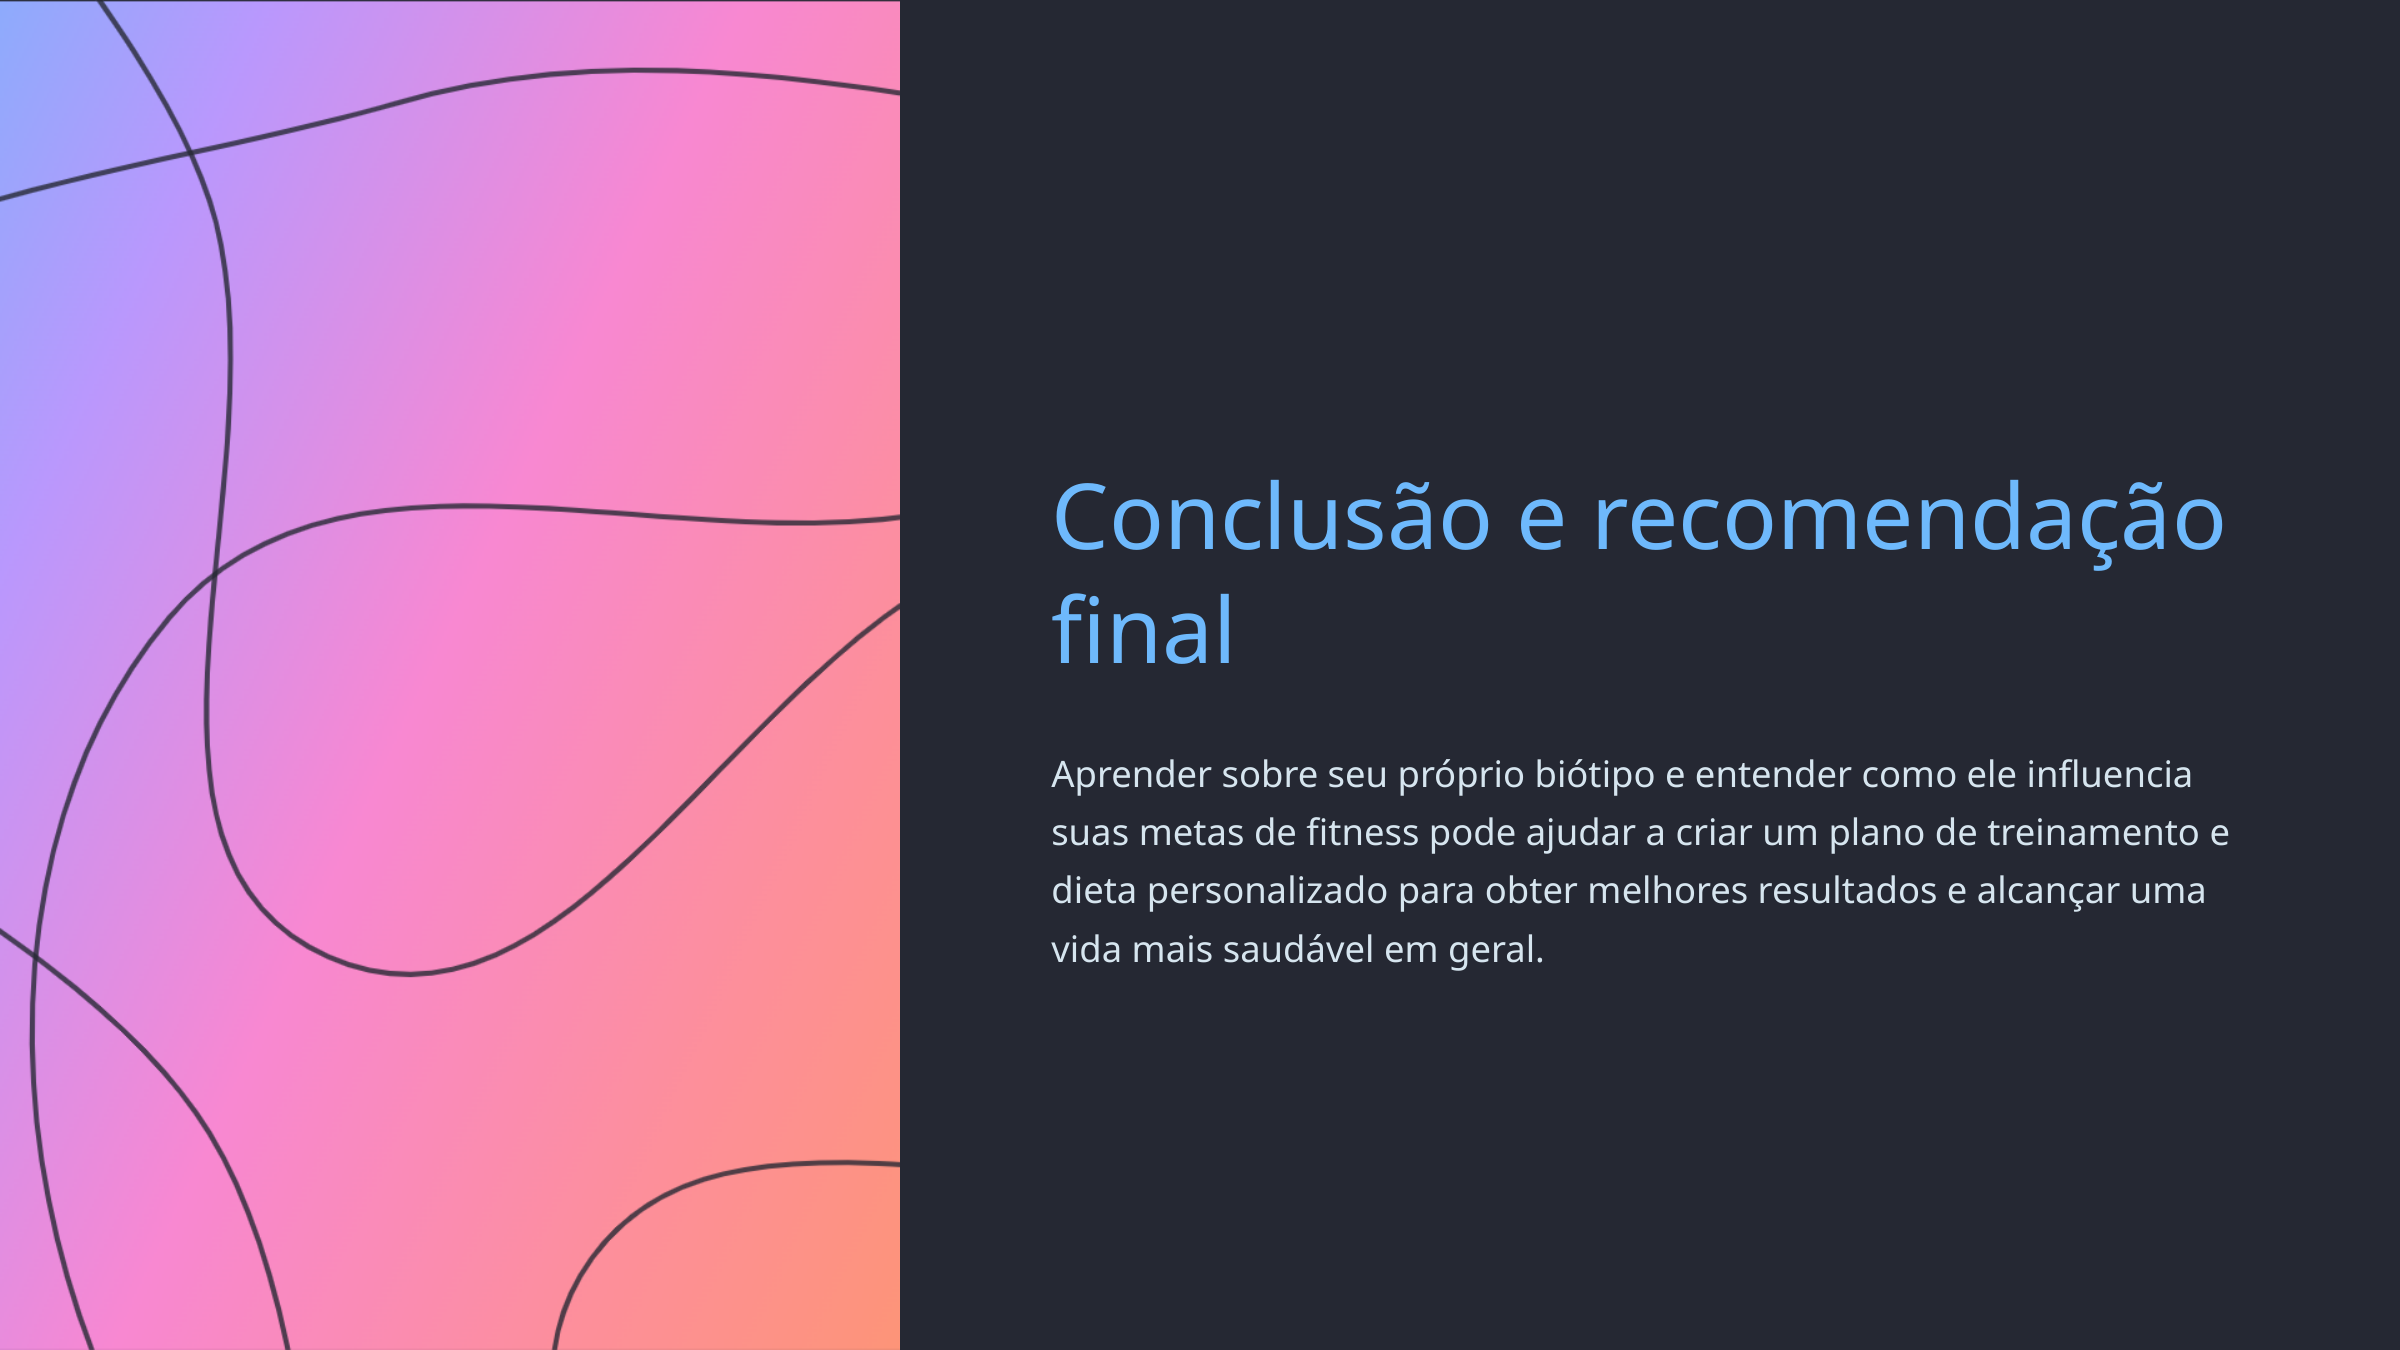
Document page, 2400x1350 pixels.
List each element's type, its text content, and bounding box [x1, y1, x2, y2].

text_box Conclusão e recomendação final [1036, 446, 2264, 674]
text_box Aprender sobre seu próprio biótipo e entender como ele influencia suas metas de fitness pode ajudar a criar um plano de treinamento e dieta personalizado para obter melhores resultados e alcançar uma vida mais saudável em geral. [1036, 728, 2264, 904]
text_box [900, 0, 2400, 1350]
picture [0, 0, 900, 1350]
